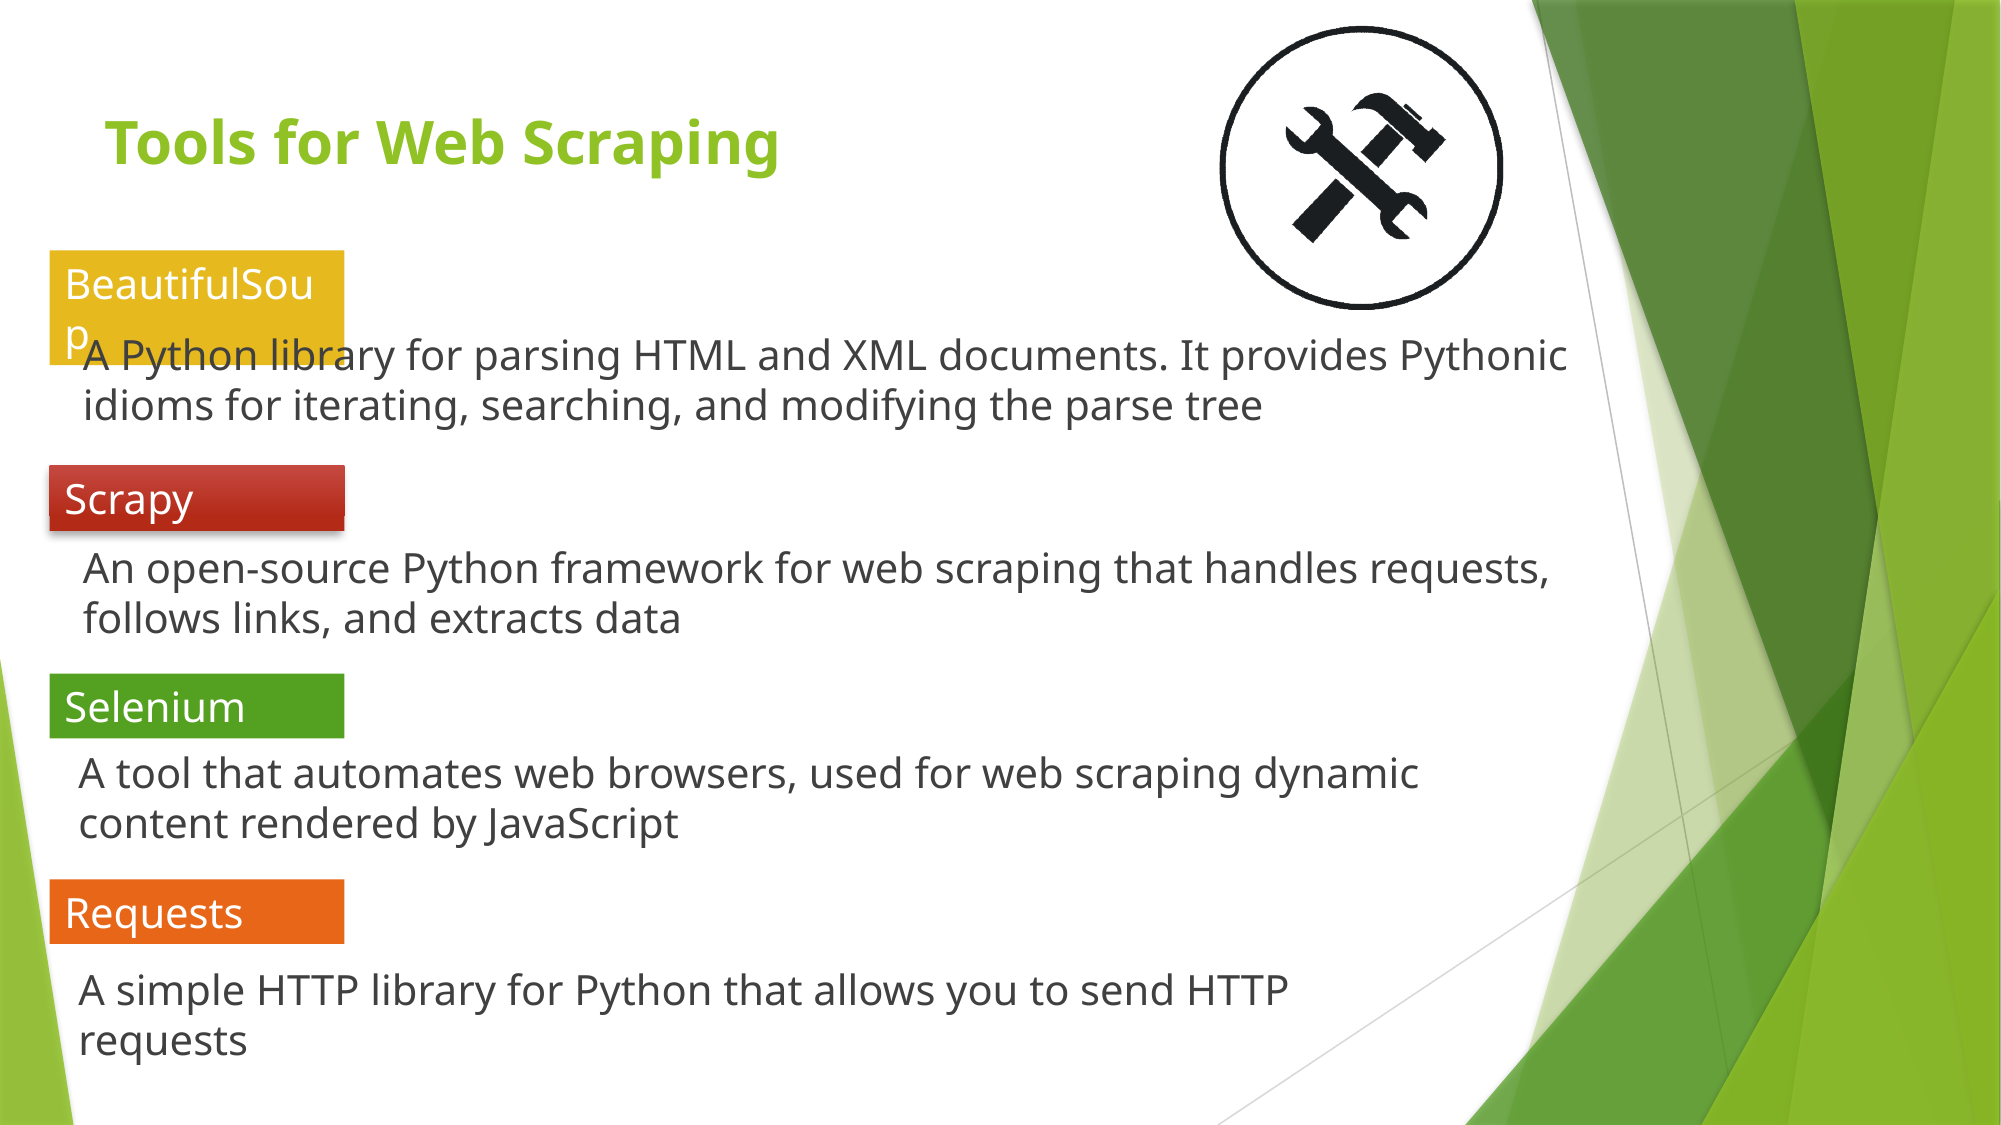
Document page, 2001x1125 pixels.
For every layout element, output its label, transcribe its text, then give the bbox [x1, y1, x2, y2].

text_box A simple HTTP library for Python that allows you to send HTTP requests [63, 956, 1451, 1033]
text_box A Python library for parsing HTML and XML documents. It provides Pythonic idioms for iterating, searching, and modifying the parse tree [67, 320, 1653, 397]
text_box An open-source Python framework for web scraping that handles requests, follows links, and extracts data [67, 534, 1653, 610]
text_box Requests [49, 879, 345, 944]
text_box Selenium [49, 673, 345, 739]
text_box A tool that automates web browsers, used for web scraping dynamic content rendered by JavaScript [63, 739, 1578, 816]
title Tools for Web Scraping [89, 96, 832, 185]
text_box BeautifulSoup [49, 250, 345, 366]
text_box Scrapy [49, 465, 345, 531]
picture [1212, 22, 1506, 313]
